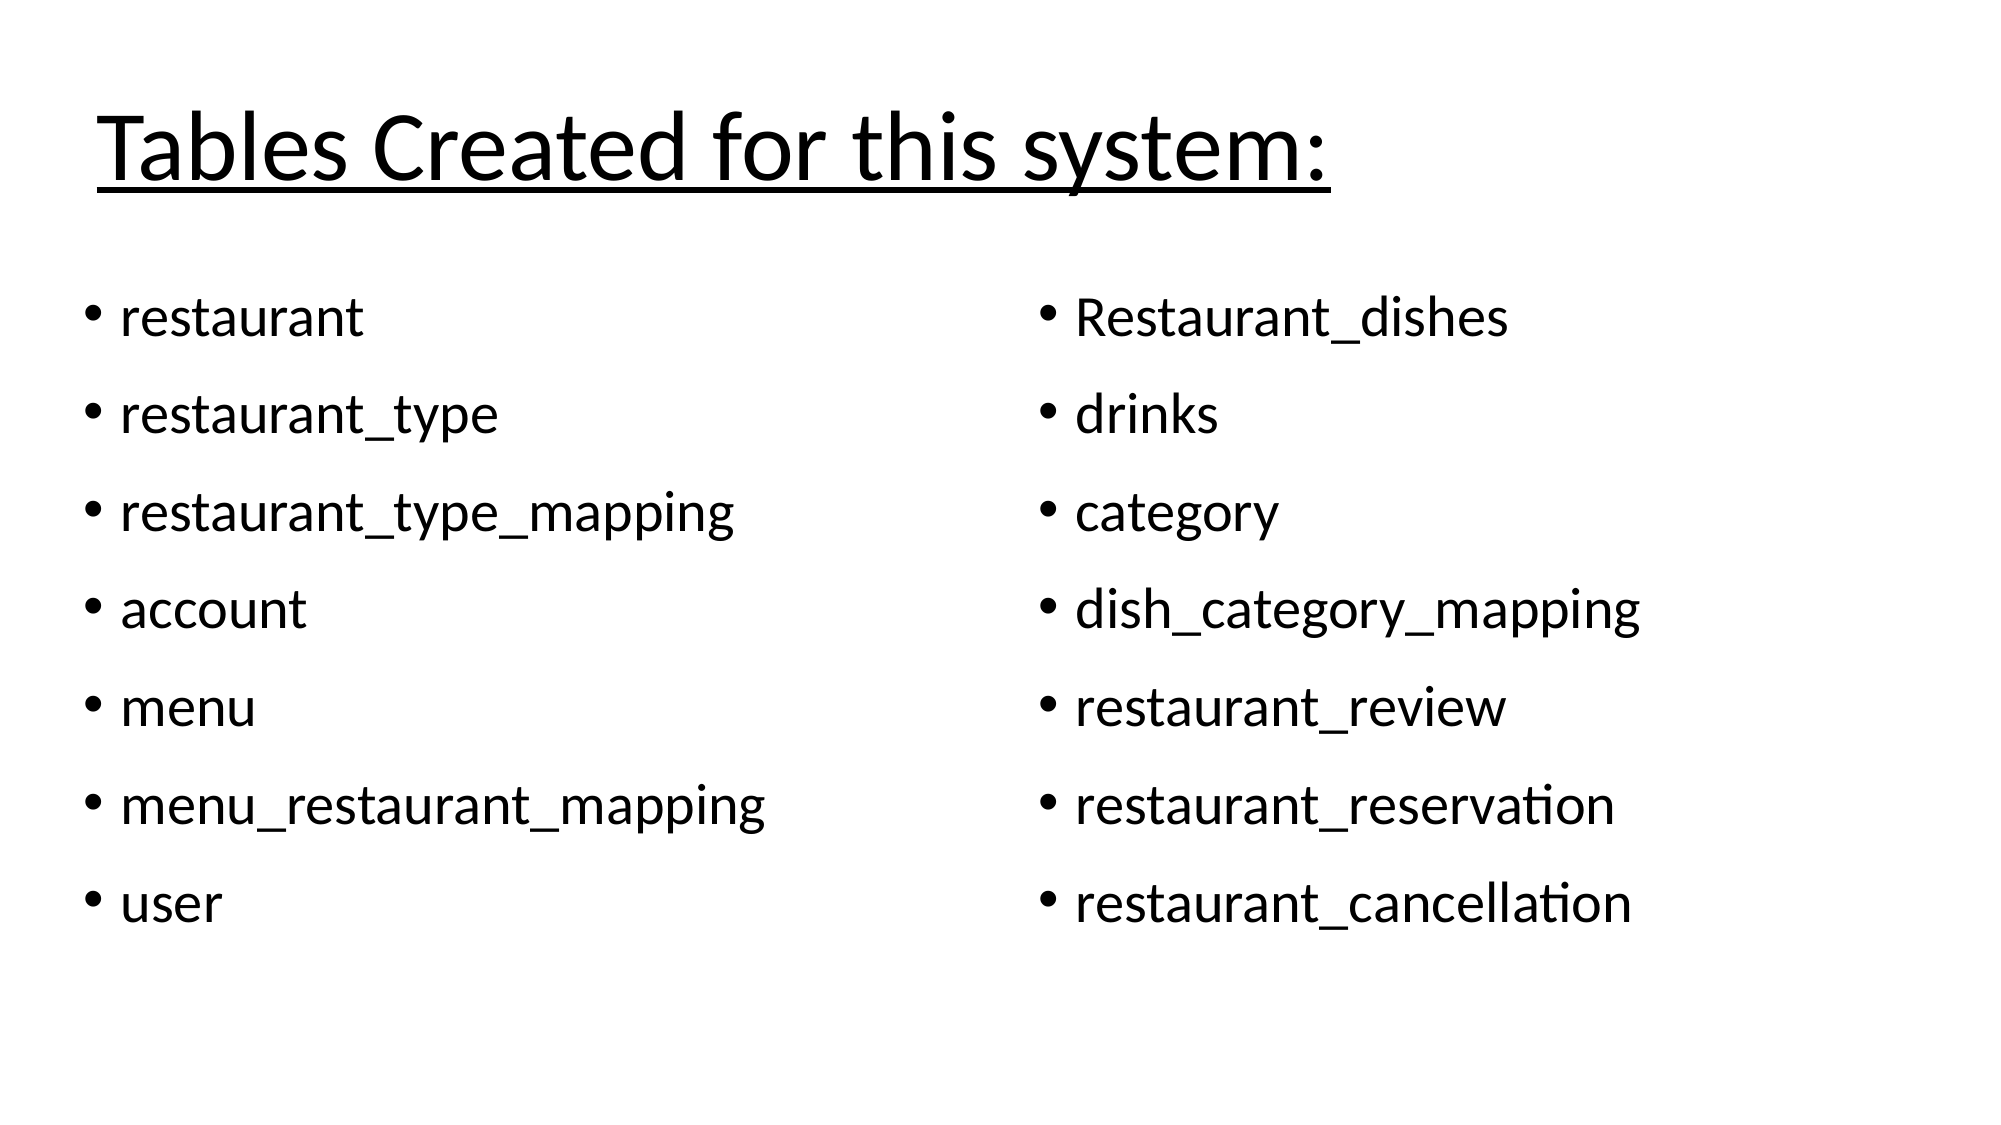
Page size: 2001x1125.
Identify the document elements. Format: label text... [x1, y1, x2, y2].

title Tables Created for this system: [81, 31, 1807, 249]
list Restaurant_dishes drinks category dish_category_mapping restaurant_review restaurant_reservation restaurant_cancellation [1023, 263, 1874, 961]
list restaurant restaurant_type restaurant_type_mapping account menu menu_restaurant_mapping user [68, 263, 934, 1014]
